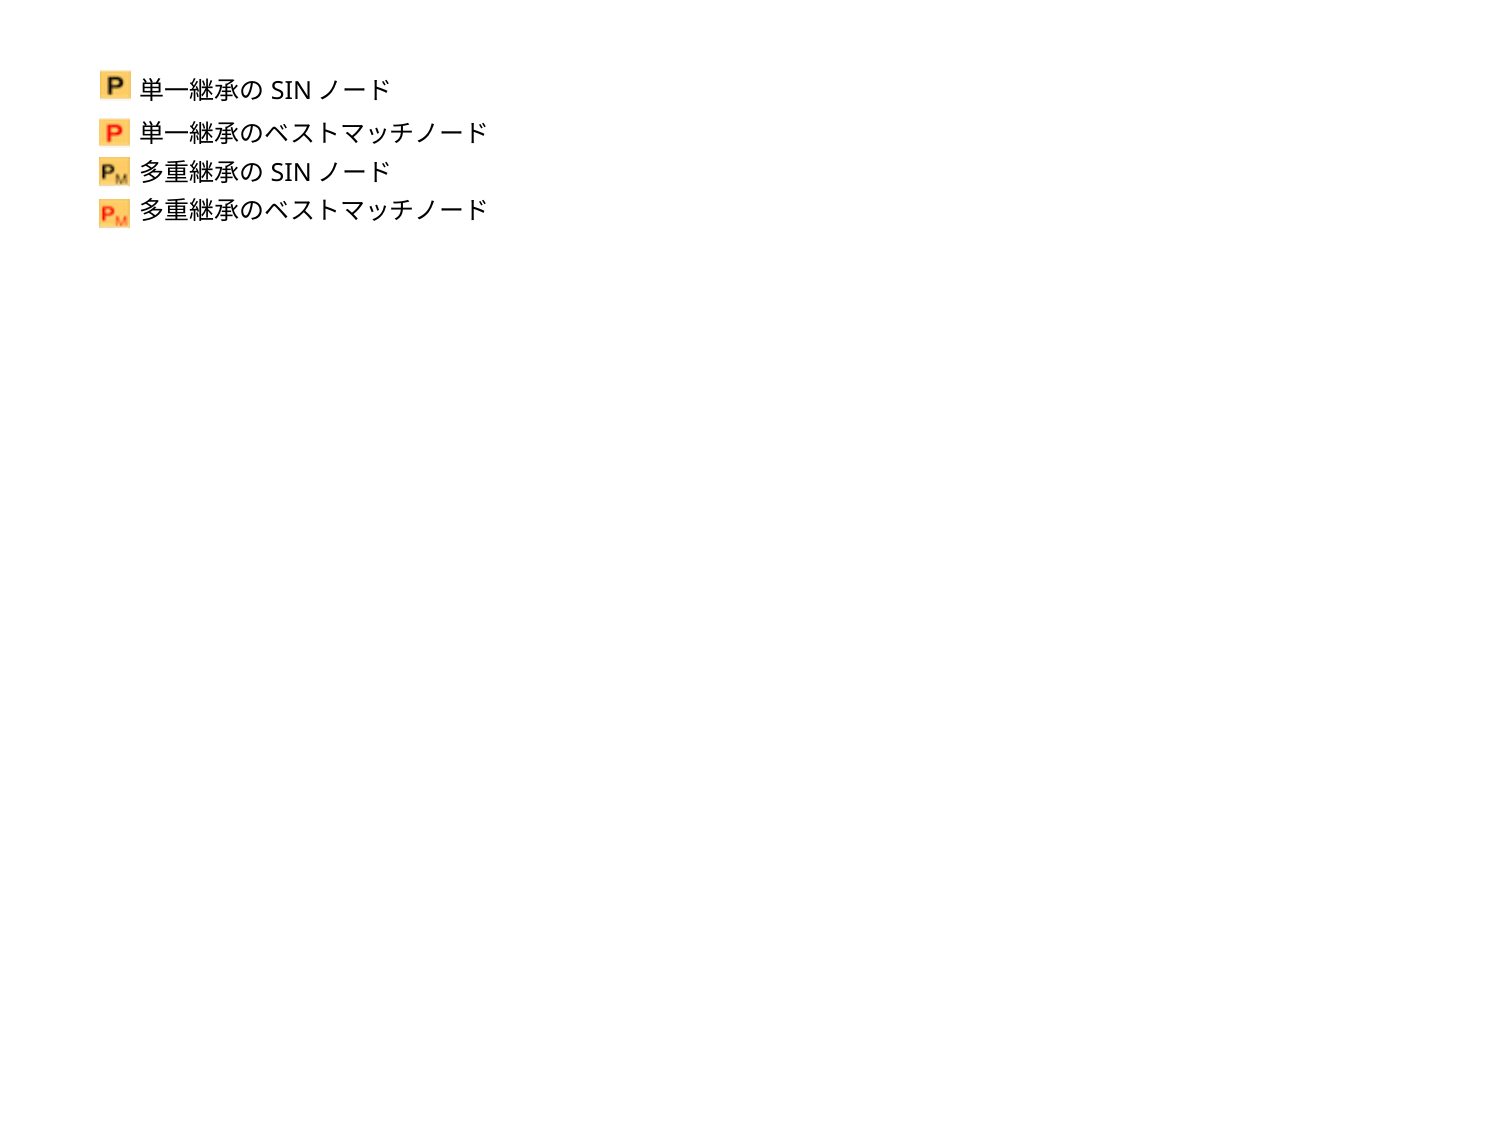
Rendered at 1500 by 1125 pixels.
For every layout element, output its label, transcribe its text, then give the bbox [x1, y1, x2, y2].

text_box 単一継承のSINノード [125, 67, 499, 110]
text_box 単一継承のベストマッチノード [124, 110, 513, 156]
picture [99, 118, 130, 149]
text_box 多重継承のベストマッチノード [126, 187, 513, 233]
picture [100, 70, 131, 101]
picture [99, 157, 130, 188]
text_box 多重継承のSINノード [130, 149, 430, 194]
picture [99, 199, 130, 230]
